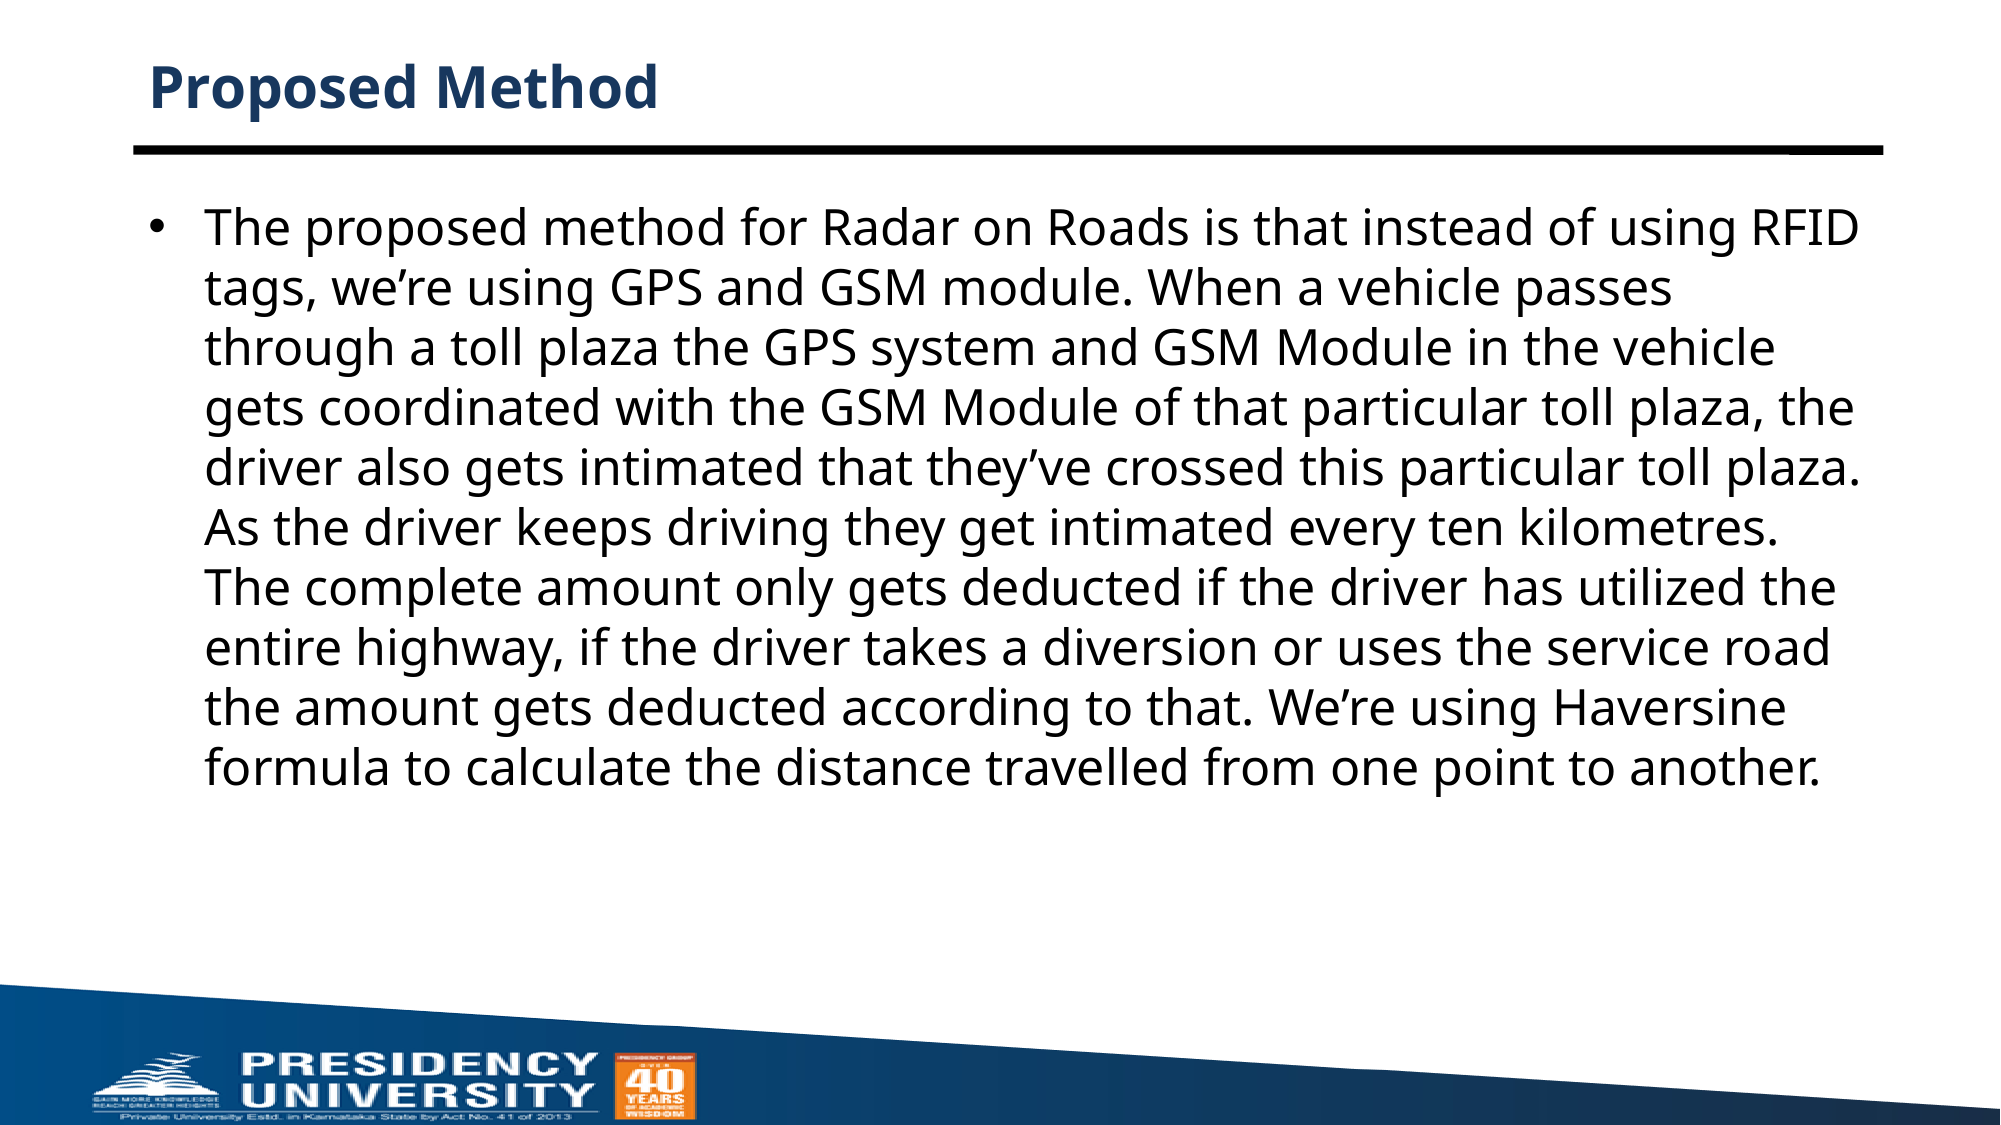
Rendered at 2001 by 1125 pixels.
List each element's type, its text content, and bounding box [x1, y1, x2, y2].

title Proposed Method [133, 45, 1884, 125]
list The proposed method for Radar on Roads is that instead of using RFID tags, we’re using GPS and GSM module. When a vehicle passes through a toll plaza the GPS system and GSM Module in the vehicle gets coordinated with the GSM Module of that particular toll plaza, the driver also gets intimated that they’ve crossed this particular toll plaza. As the driver keeps driving they get intimated every ten kilometres. The complete amount only gets deducted if the driver has utilized the entire highway, if the driver takes a diversion or uses the service road the amount gets deducted according to that. We’re using Haversine formula to calculate the distance travelled from one point to another. [133, 187, 1884, 1000]
picture [0, 982, 2000, 1125]
